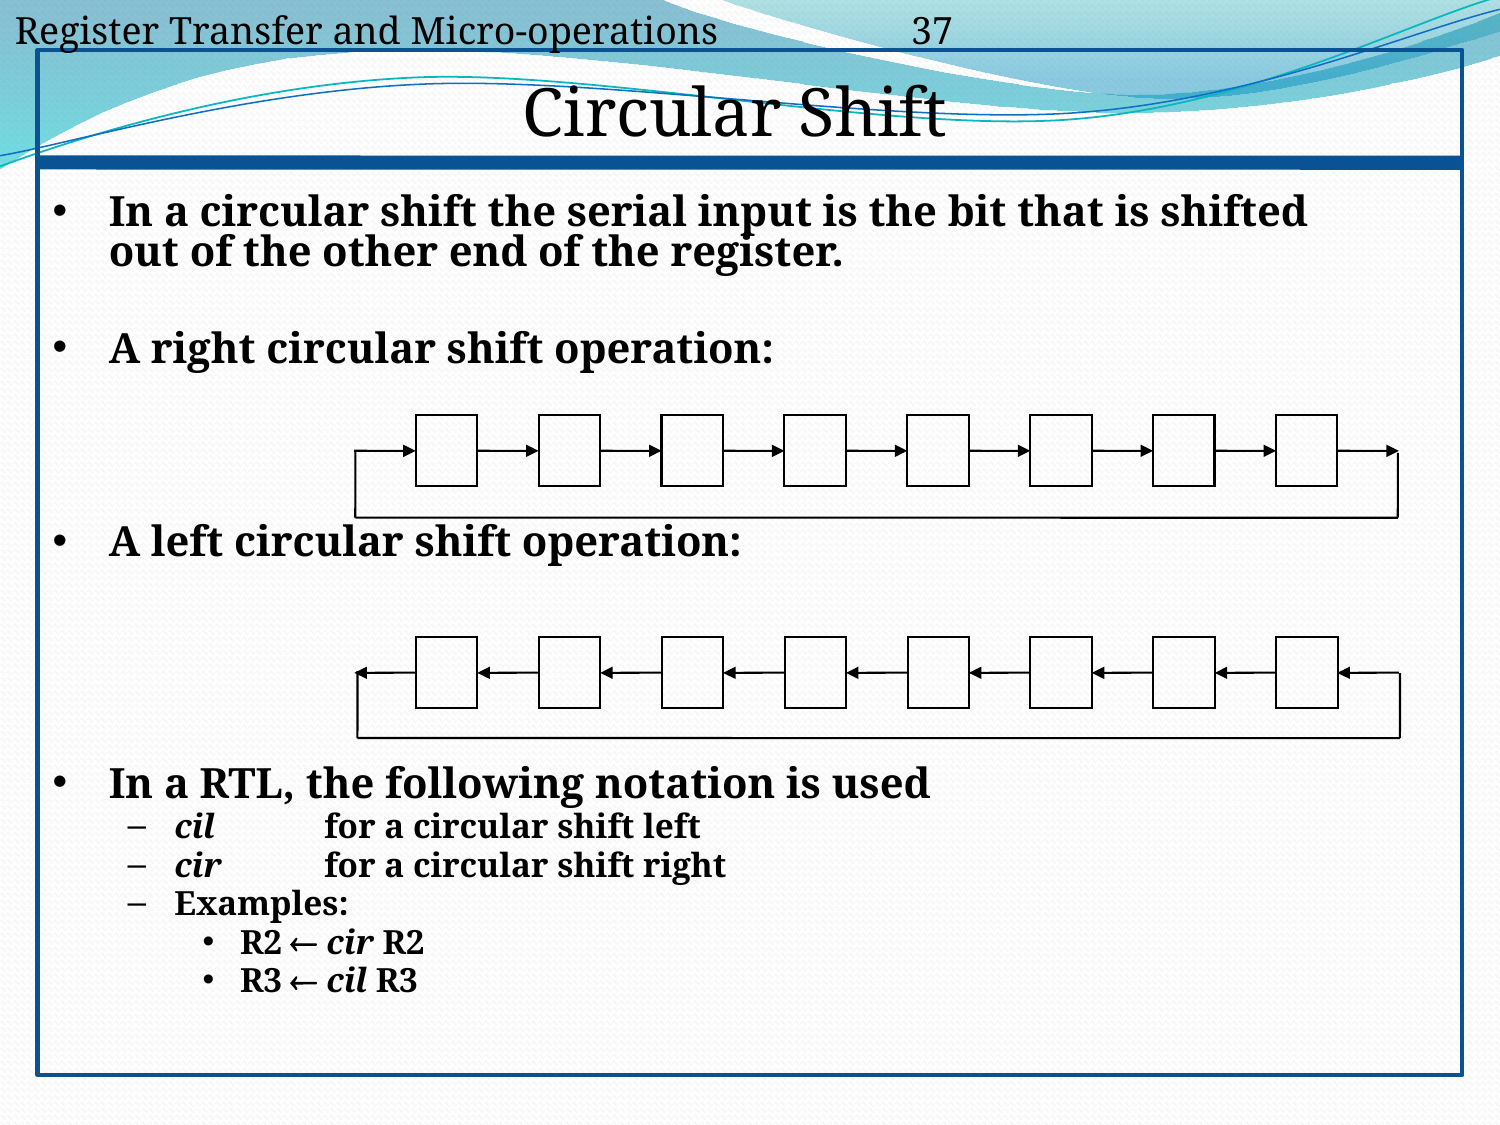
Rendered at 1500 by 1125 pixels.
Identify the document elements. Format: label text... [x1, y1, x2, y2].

text_box [35, 111, 1464, 1077]
text_box Circular Shift [112, 62, 1375, 158]
text_box Register Transfer and Micro-operations 37 [0, 0, 1500, 111]
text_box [37, 187, 1401, 1117]
